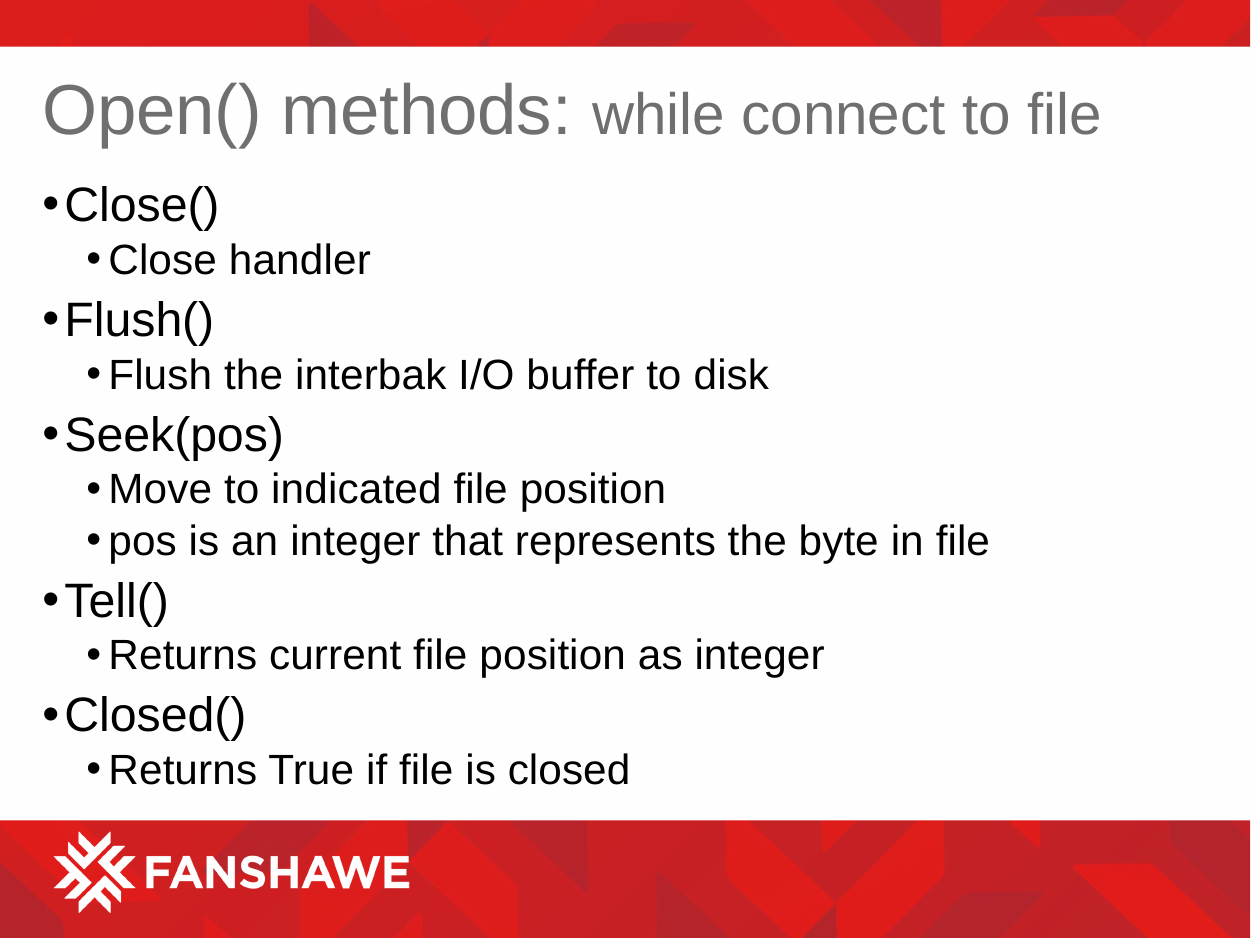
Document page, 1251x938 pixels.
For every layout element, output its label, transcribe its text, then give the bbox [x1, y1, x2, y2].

picture [0, 0, 1251, 938]
title Open() methods: while connect to file [27, 49, 1219, 172]
list Close() Close handler Flush() Flush the interbak I/O buffer to disk Seek(pos) Move to indicated file position pos is an integer that represents the byte in file Tell() Returns current file position as integer Closed() Returns True if file is closed [27, 172, 1223, 807]
